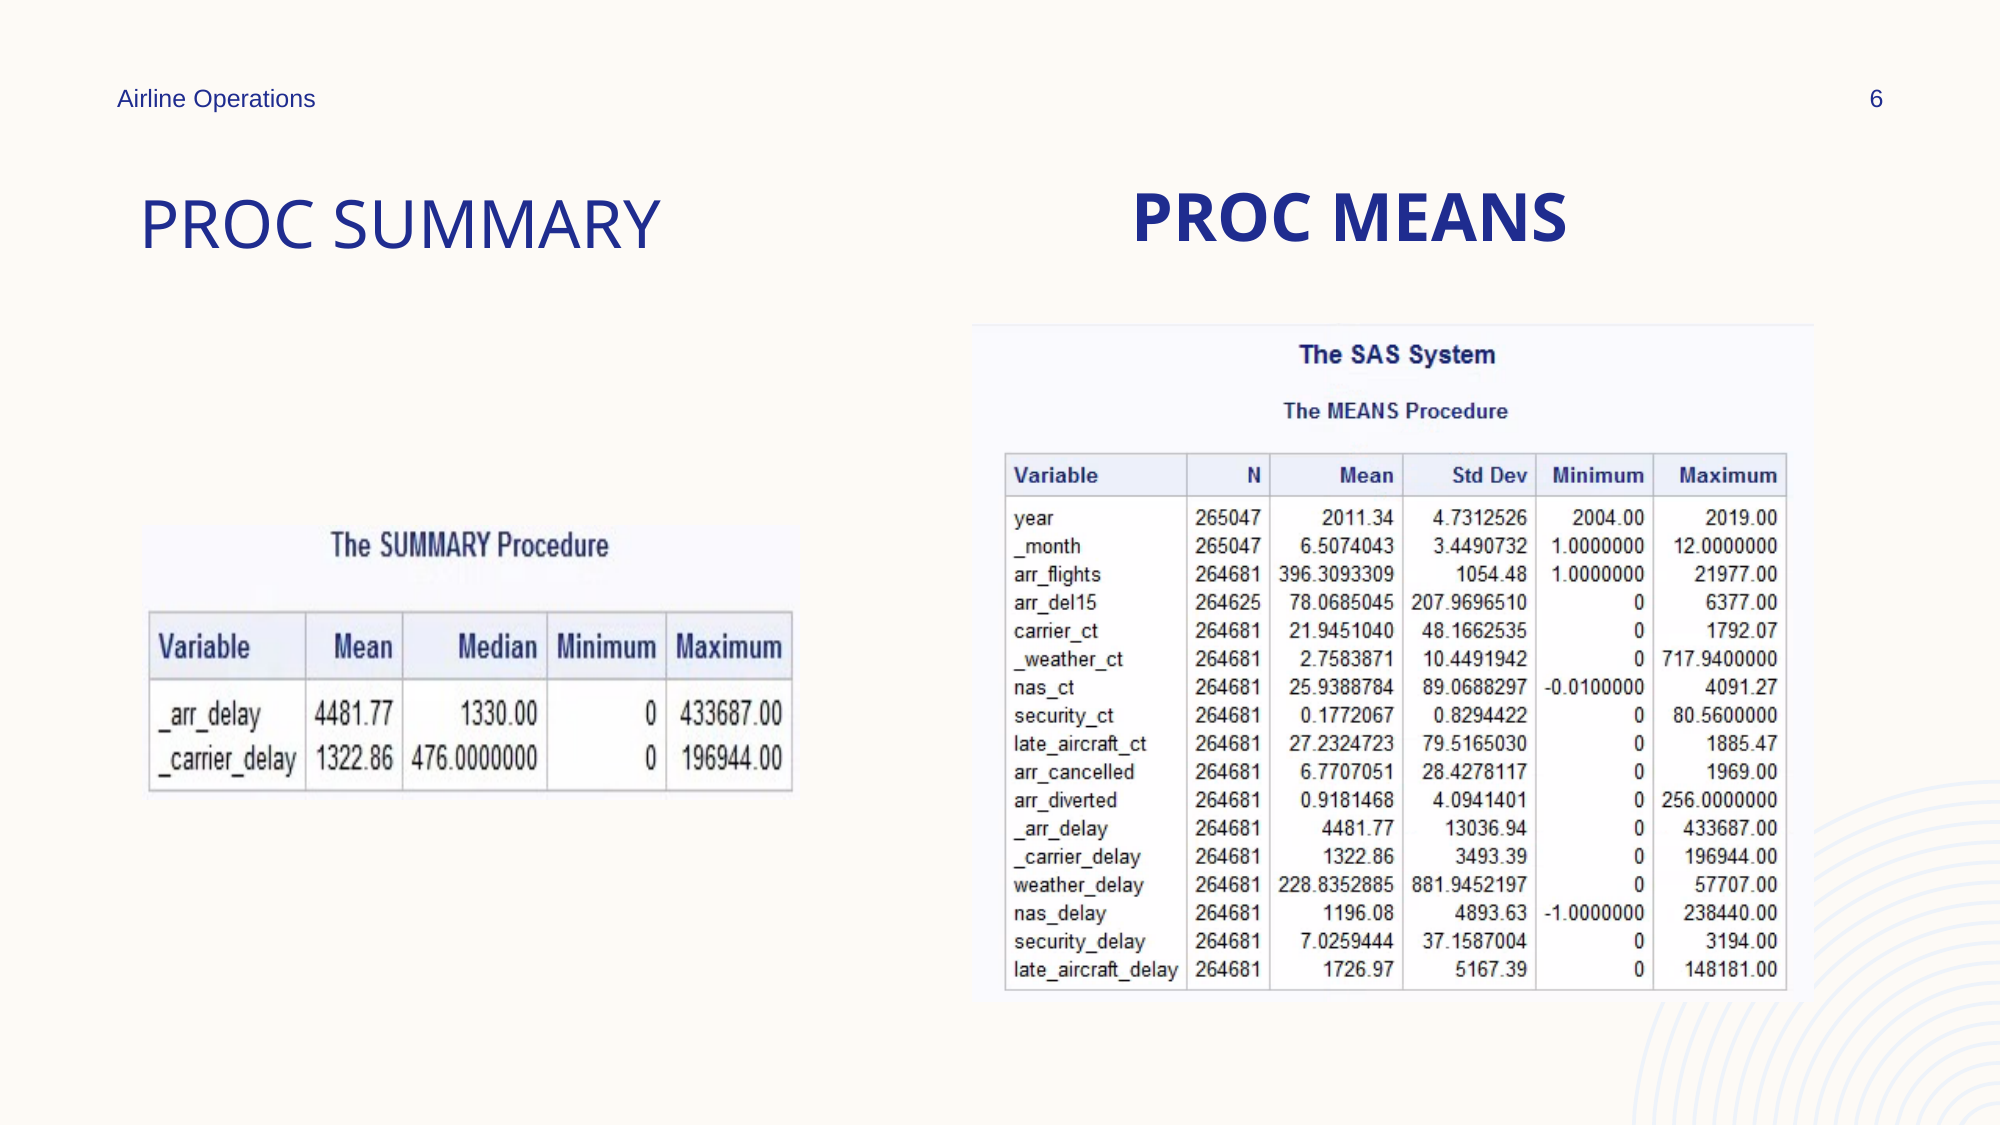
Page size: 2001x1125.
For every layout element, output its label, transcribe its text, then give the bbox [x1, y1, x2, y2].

footer Airline Operations [101, 75, 627, 120]
title Proc means [1036, 0, 1682, 262]
text_box PROC SUMMARY [124, 173, 785, 269]
slide_number 6 [1795, 75, 1958, 120]
picture [142, 525, 800, 800]
picture [972, 323, 1814, 1002]
